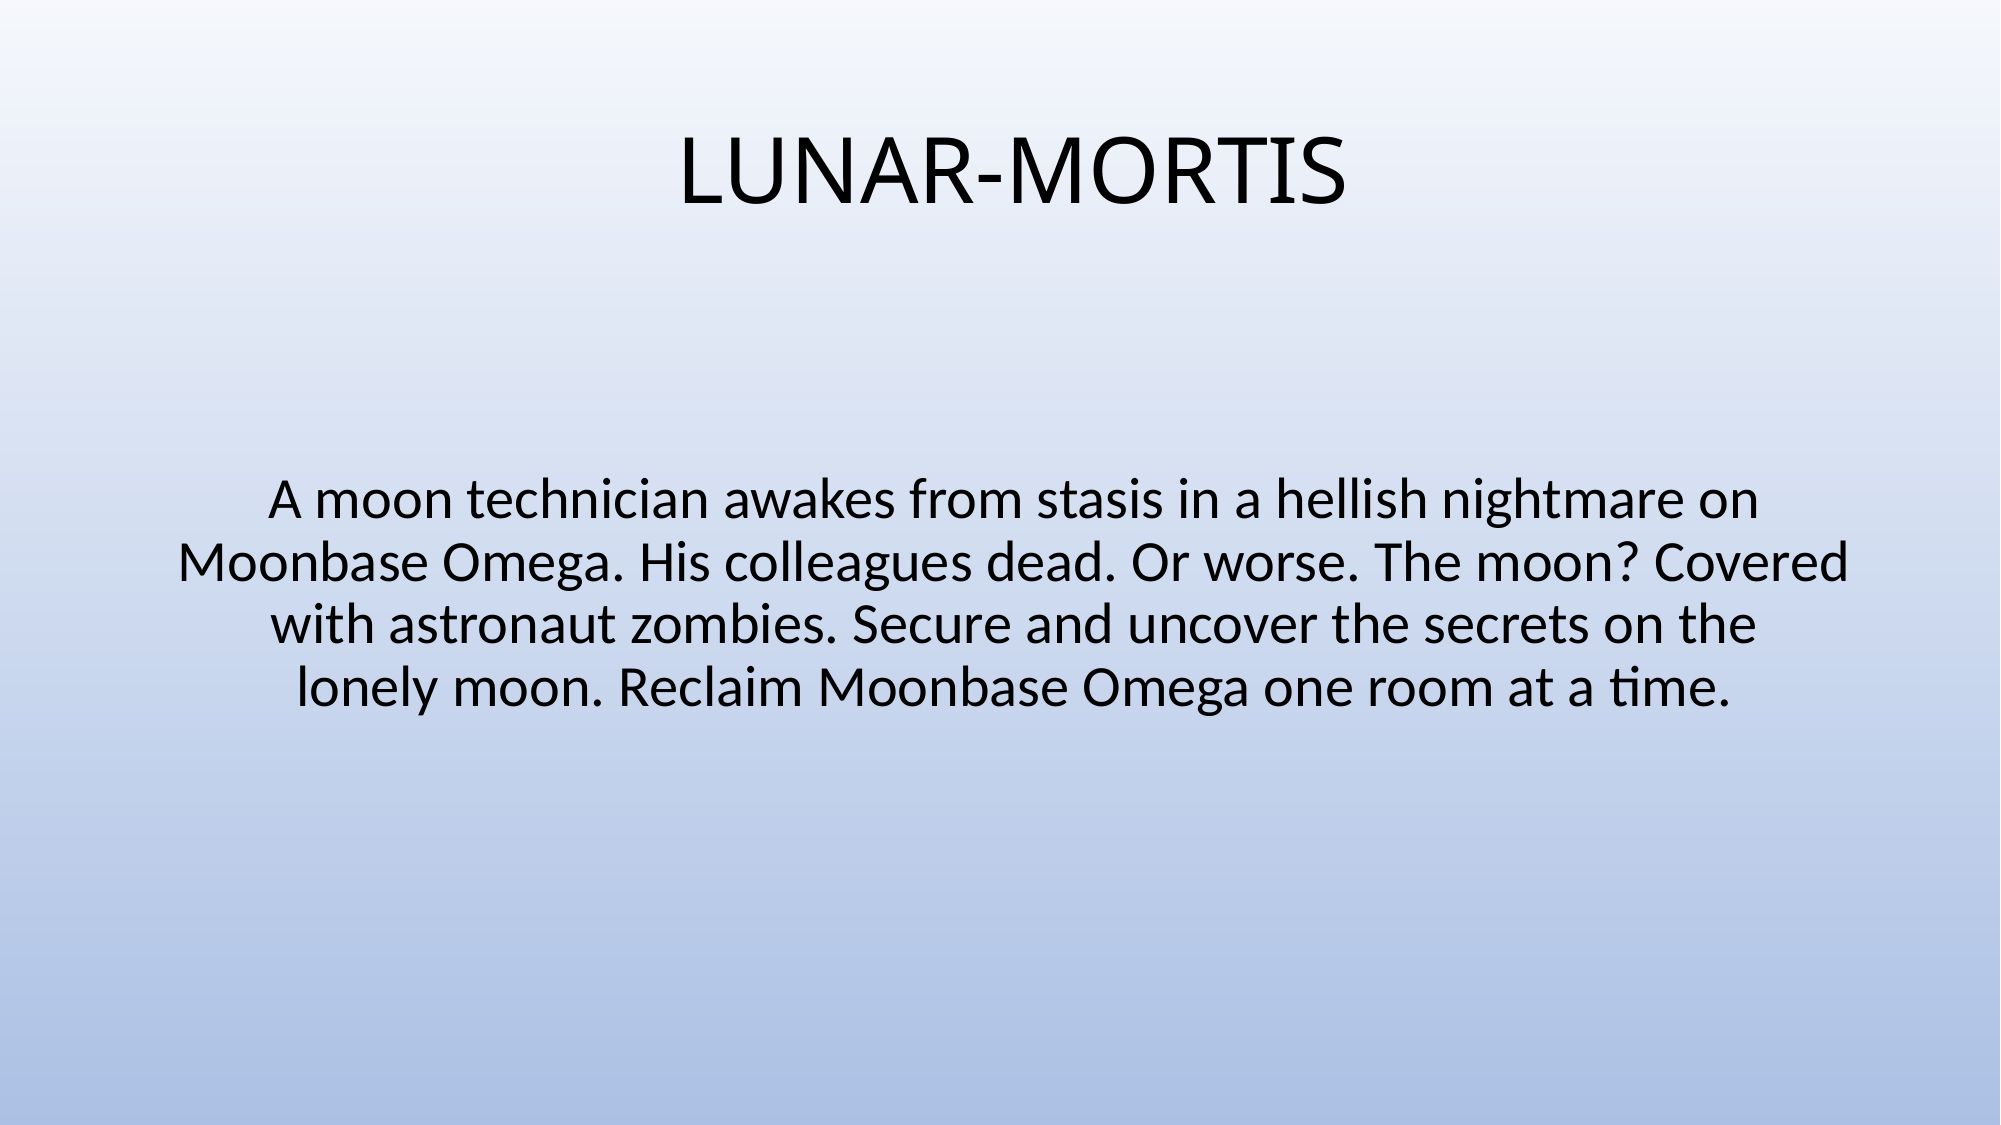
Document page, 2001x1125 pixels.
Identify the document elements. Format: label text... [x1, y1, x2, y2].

list A moon technician awakes from stasis in a hellish nightmare on Moonbase Omega. His colleagues dead. Or worse. The moon? Covered with astronaut zombies. Secure and uncover the secrets on the lonely moon. Reclaim Moonbase Omega one room at a time. [151, 460, 1877, 1125]
text_box LUNAR-MORTIS [400, 65, 1627, 283]
